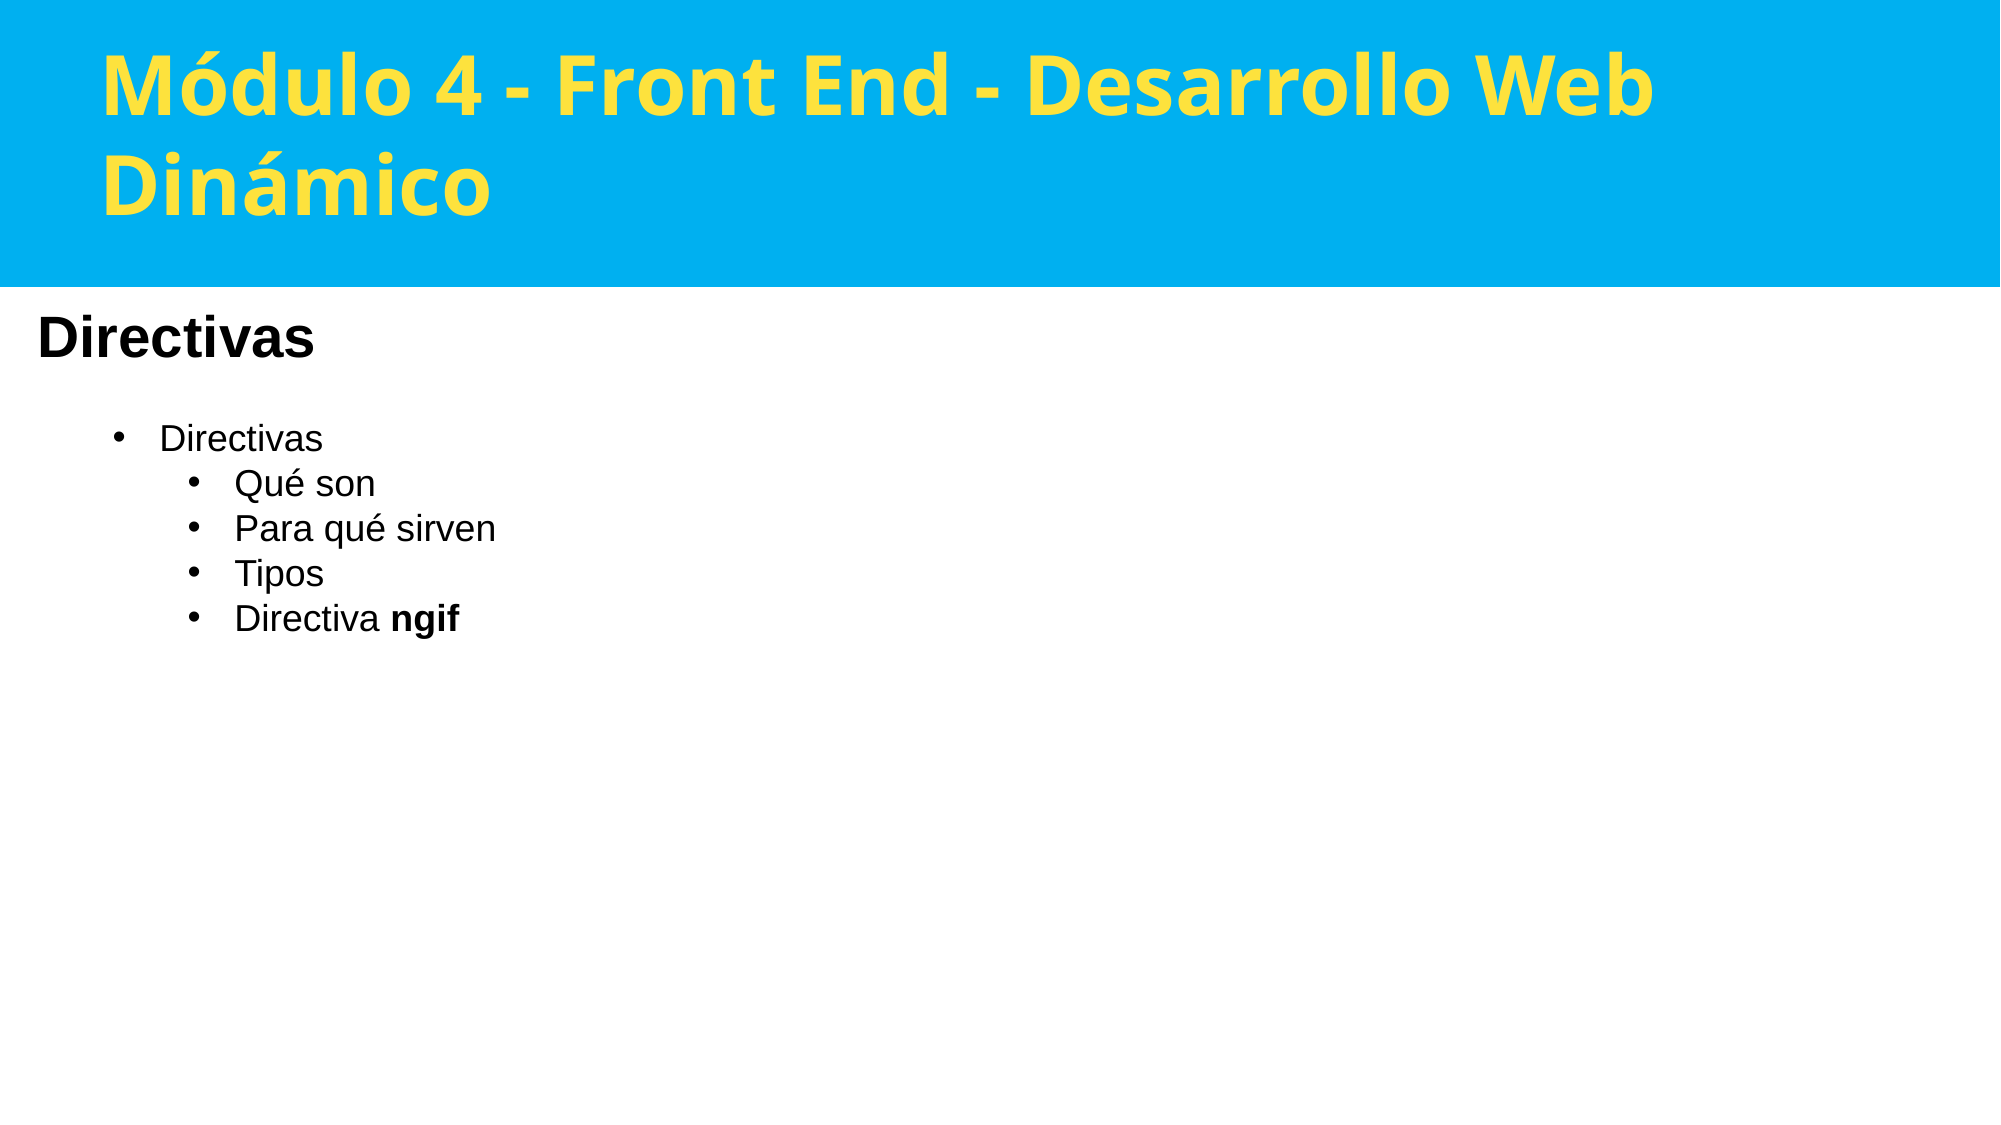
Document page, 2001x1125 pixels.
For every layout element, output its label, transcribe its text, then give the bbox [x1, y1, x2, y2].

text_box Directivas Directivas Qué son Para qué sirven Tipos Directiva ngif [17, 286, 1844, 652]
text_box Módulo 4 - Front End - Desarrollo Web Dinámico [92, 24, 1901, 222]
text_box [0, 0, 2000, 287]
